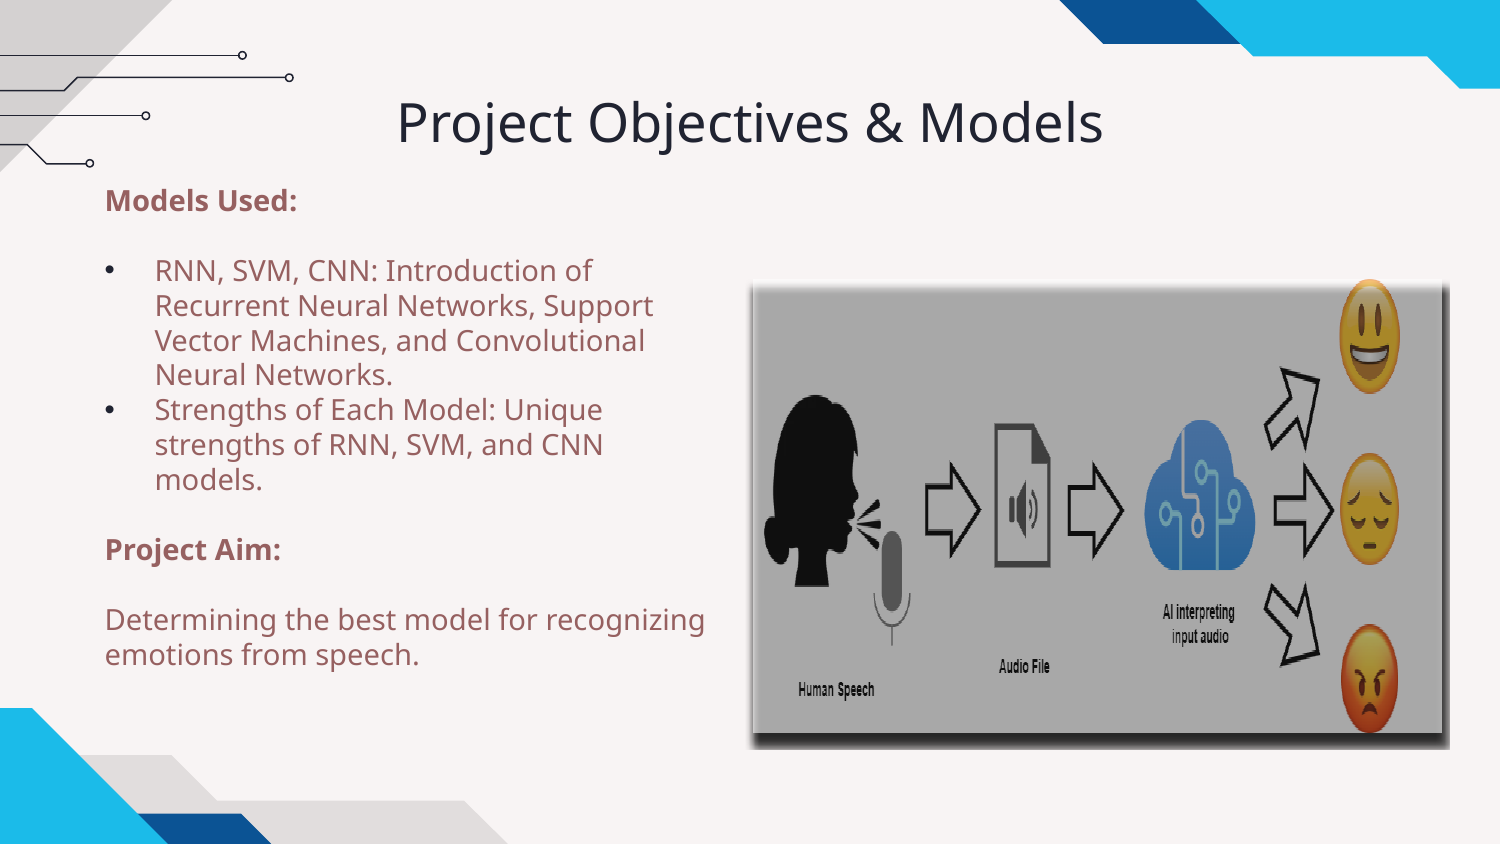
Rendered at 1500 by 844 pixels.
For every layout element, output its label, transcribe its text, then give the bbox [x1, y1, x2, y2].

picture [749, 278, 1442, 734]
title Project Objectives & Models [118, 72, 1383, 167]
subtitle Models Used: RNN, SVM, CNN: Introduction of Recurrent Neural Networks, Support Vector Machines, and Convolutional Neural Networks. Strengths of Each Model: Unique strengths of RNN, SVM, and CNN models. Project Aim: Determining the best model for recognizing emotions from speech. [64, 166, 728, 733]
